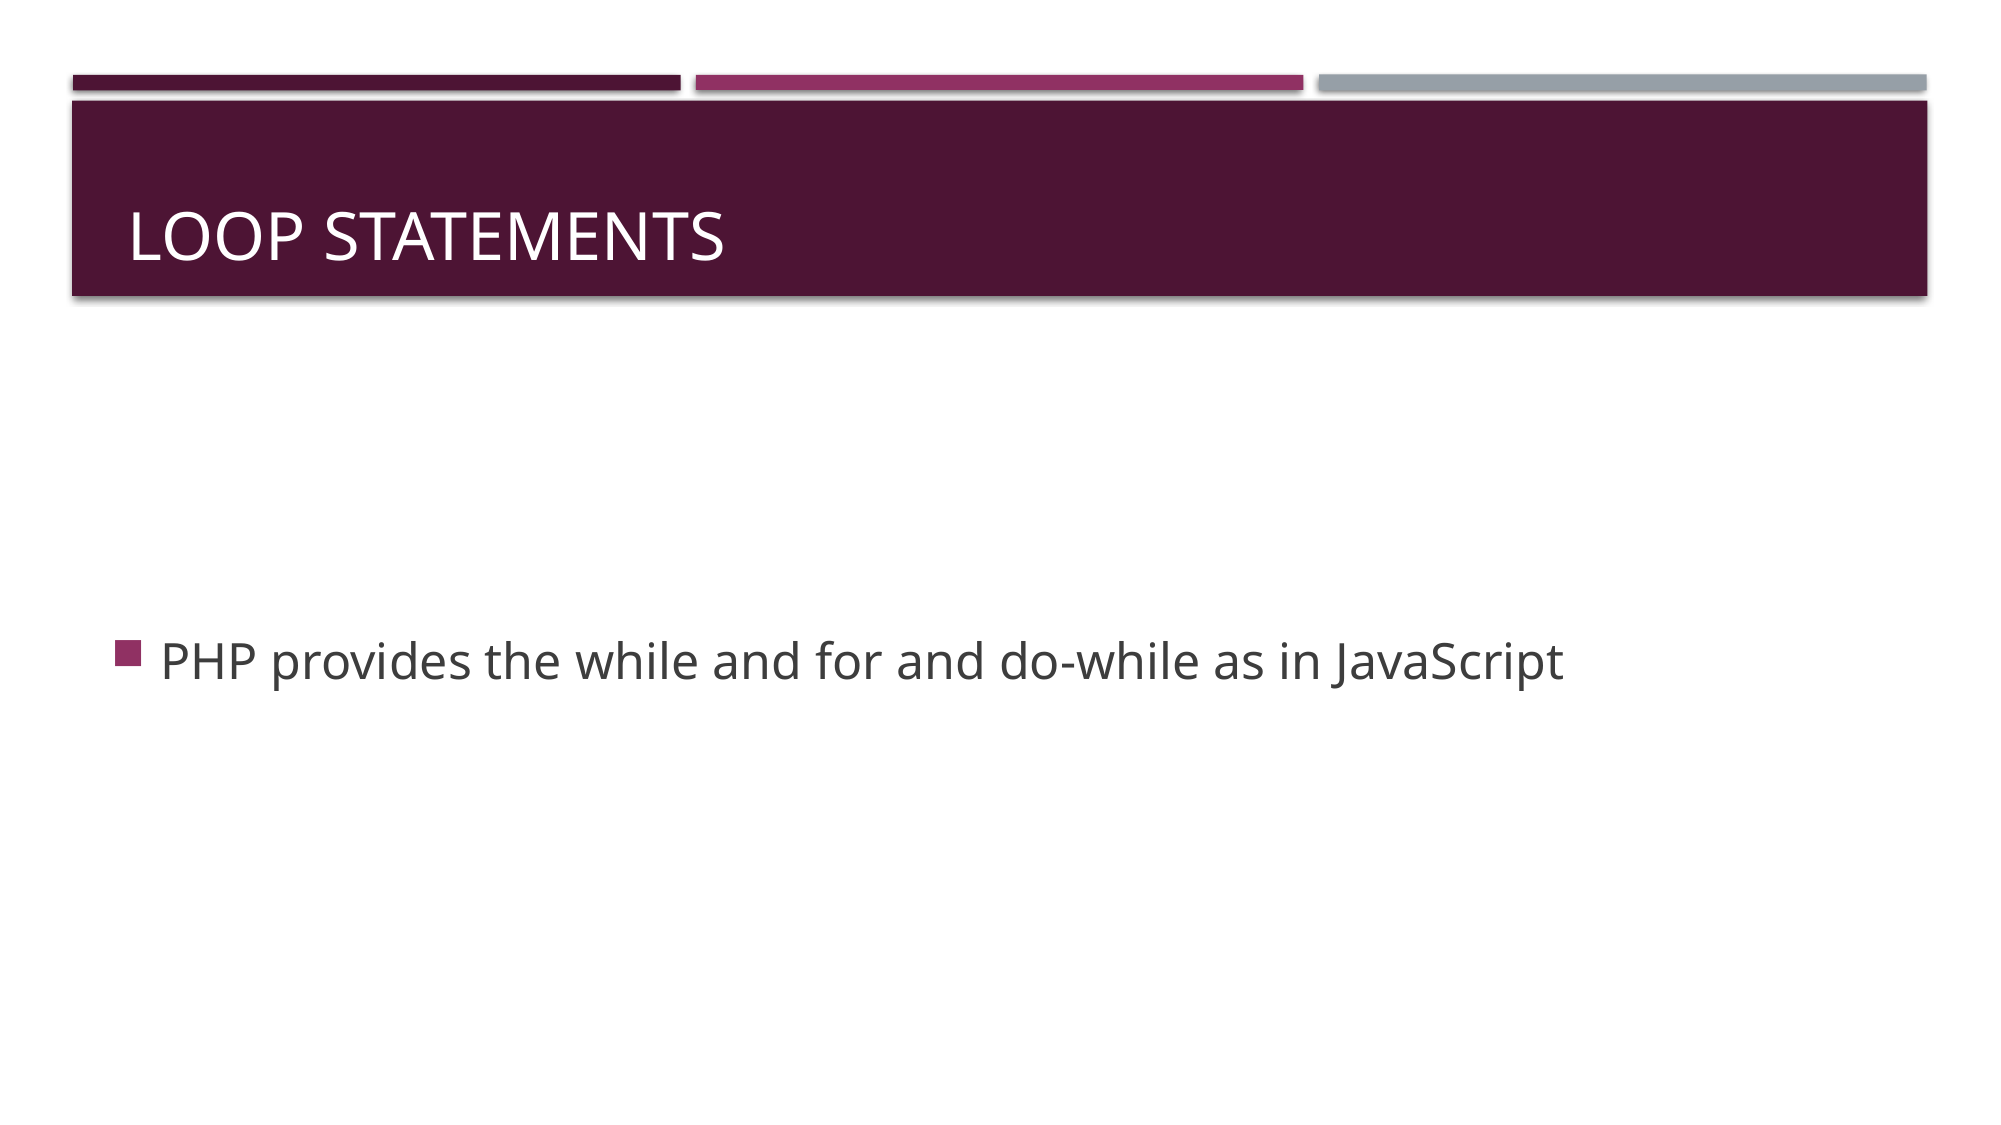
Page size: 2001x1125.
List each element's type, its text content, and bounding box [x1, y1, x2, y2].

list PHP provides the while and for and do-while as in JavaScript [95, 357, 1905, 962]
title Loop Statements [95, 115, 1905, 282]
